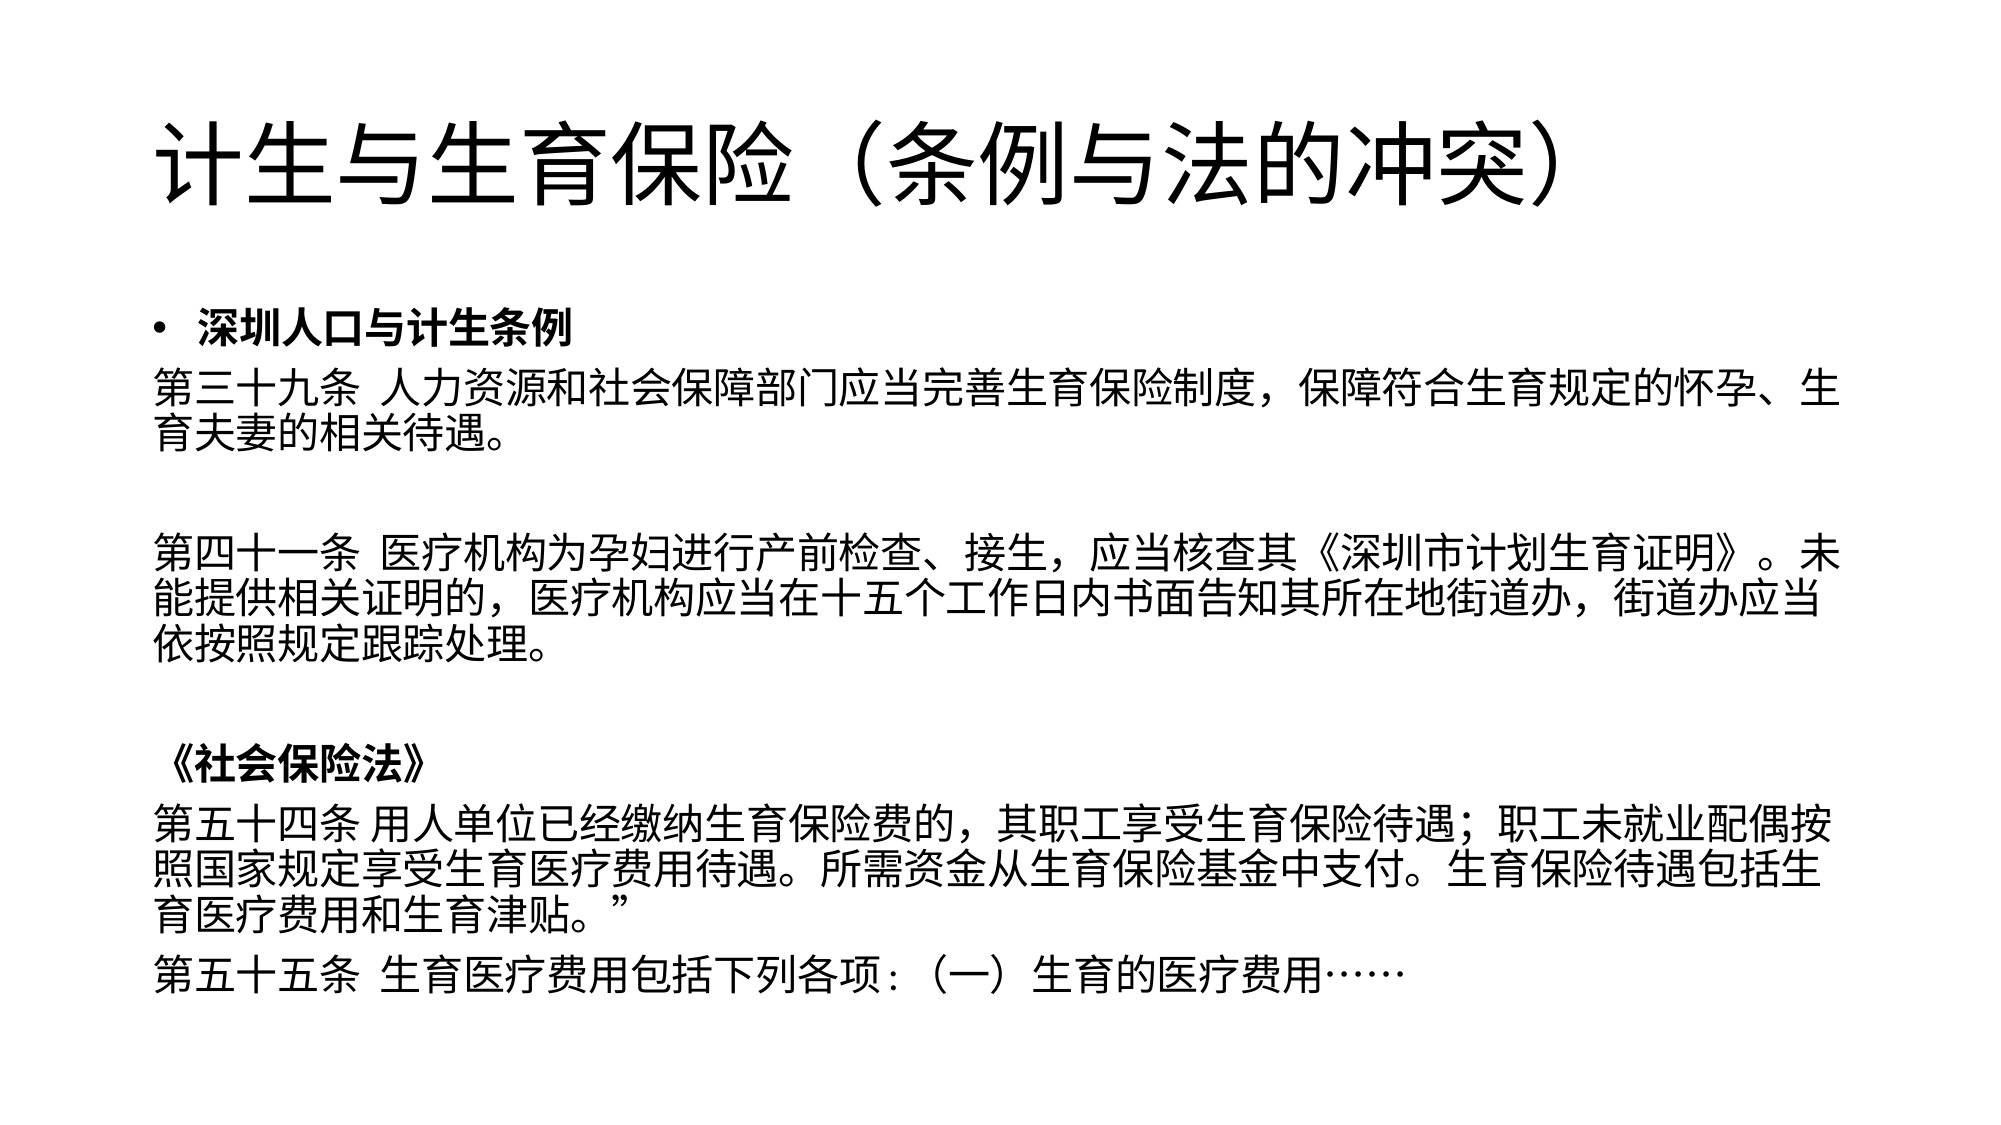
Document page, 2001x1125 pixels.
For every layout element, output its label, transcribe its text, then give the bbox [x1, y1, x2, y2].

list 深圳人口与计生条例 第三十九条 人力资源和社会保障部门应当完善生育保险制度，保障符合生育规定的怀孕、生育夫妻的相关待遇。 第四十一条 医疗机构为孕妇进行产前检查、接生，应当核查其《深圳市计划生育证明》。未能提供相关证明的，医疗机构应当在十五个工作日内书面告知其所在地街道办，街道办应当依按照规定跟踪处理。 《社会保险法》 第五十四条 用人单位已经缴纳生育保险费的，其职工享受生育保险待遇；职工未就业配偶按照国家规定享受生育医疗费用待遇。所需资金从生育保险基金中支付。生育保险待遇包括生育医疗费用和生育津贴。” 第五十五条 生育医疗费用包括下列各项:（一）生育的医疗费用…… [137, 299, 1863, 1014]
title 计生与生育保险（条例与法的冲突） [137, 59, 1863, 278]
